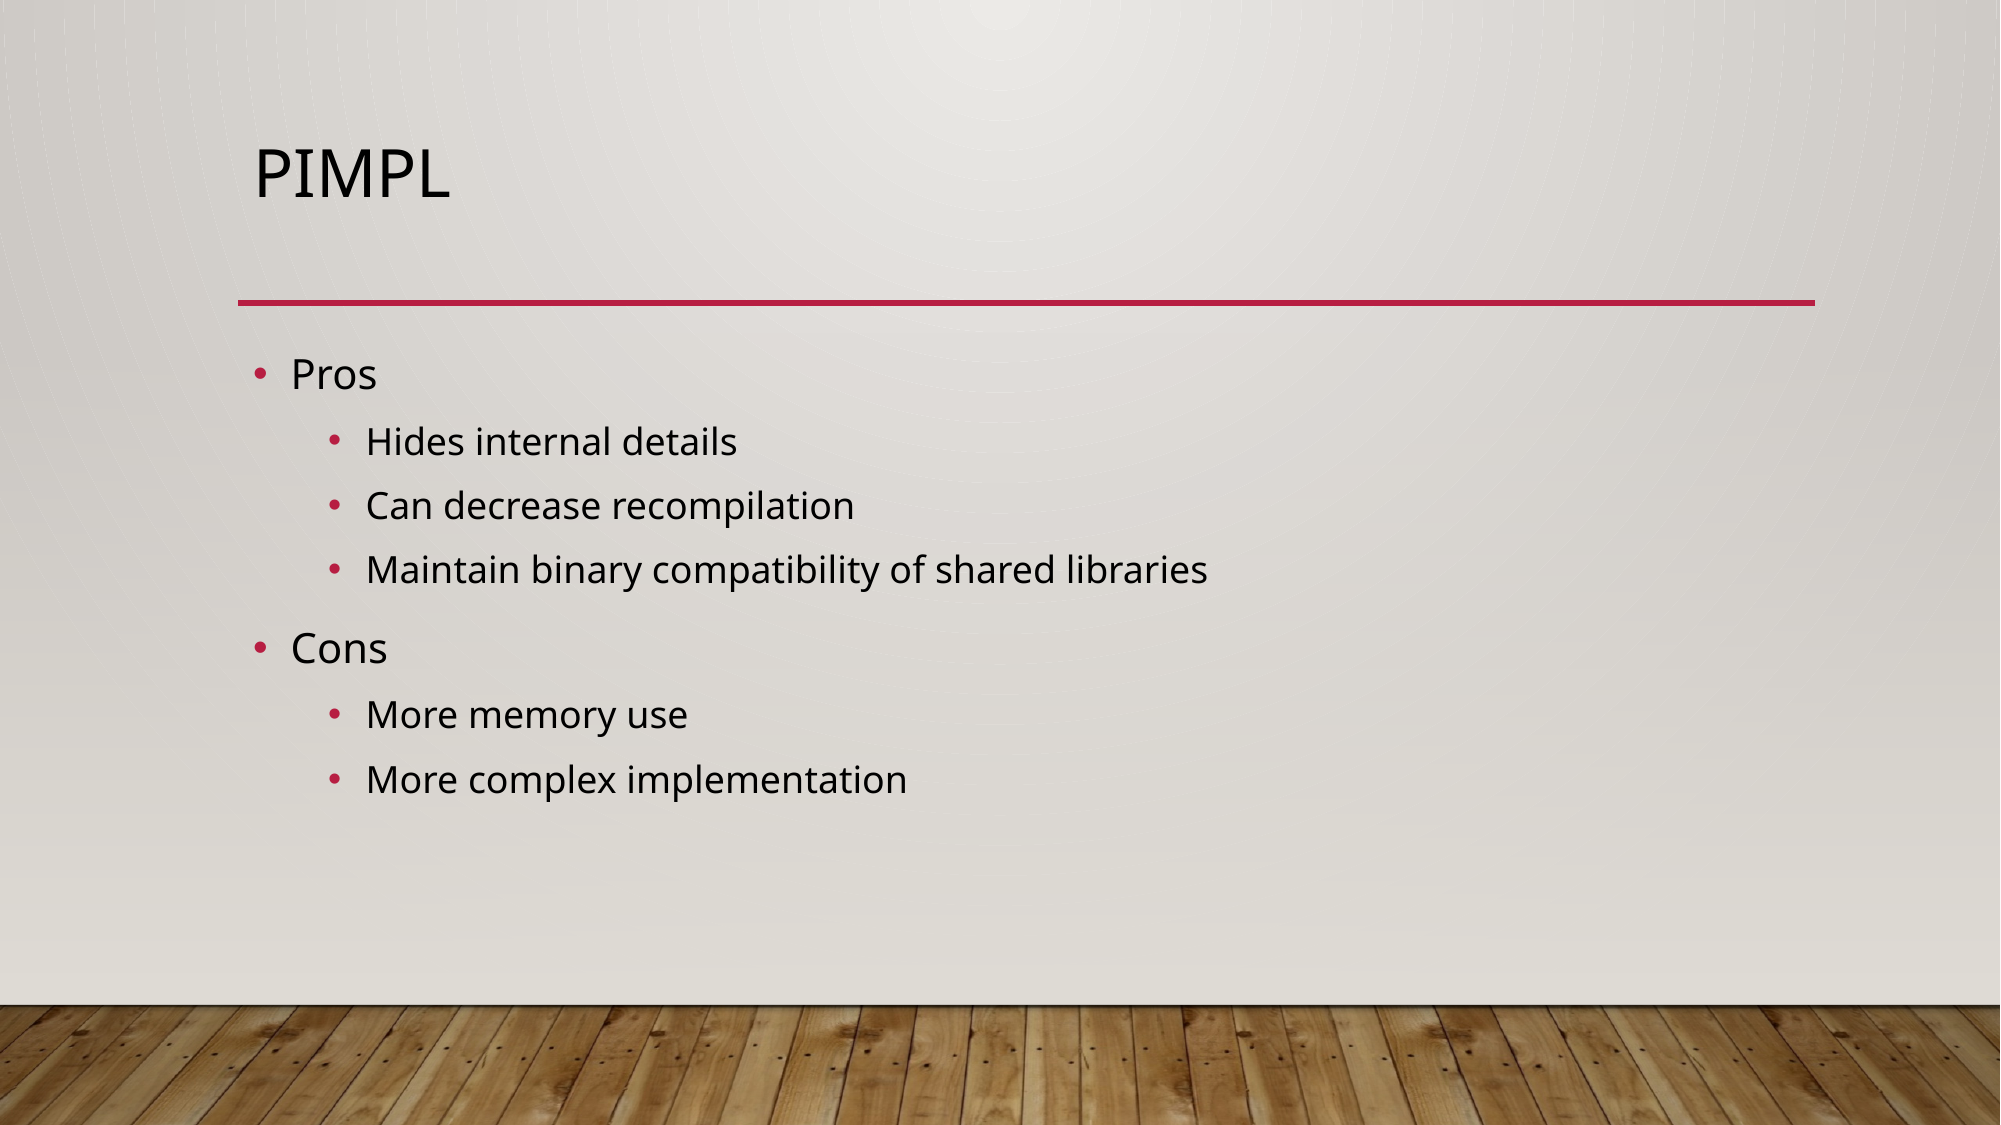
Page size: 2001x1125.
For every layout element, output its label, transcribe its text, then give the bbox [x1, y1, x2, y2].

picture [0, 1005, 2000, 1125]
title PIMPL [238, 131, 1814, 305]
list Pros Hides internal details Can decrease recompilation Maintain binary compatibility of shared libraries Cons More memory use More complex implementation [238, 330, 1814, 897]
